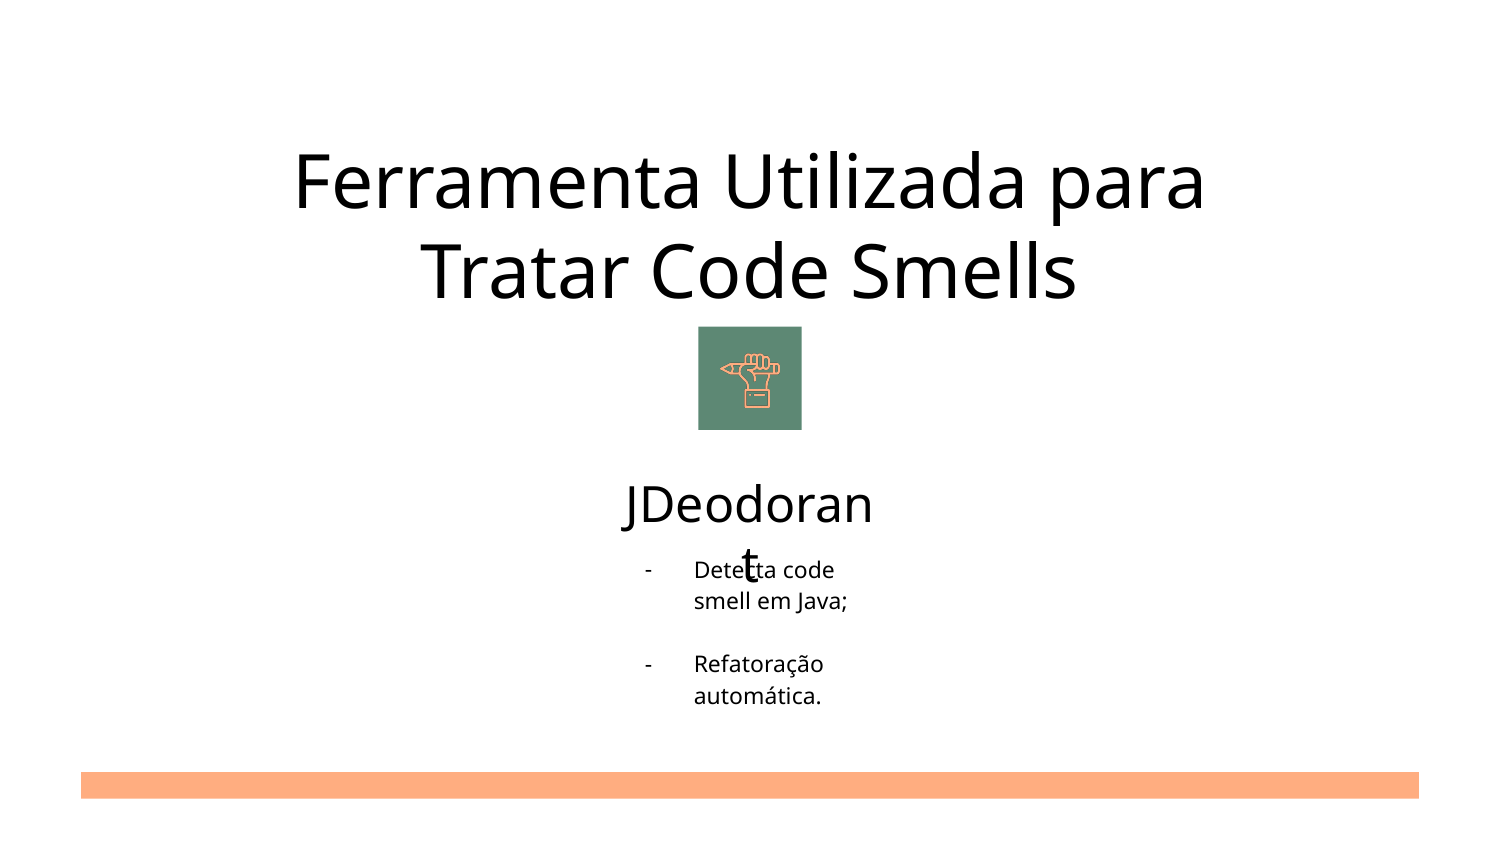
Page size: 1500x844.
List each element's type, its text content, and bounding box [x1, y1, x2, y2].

title Ferramenta Utilizada para Tratar Code Smells [206, 118, 1294, 222]
text_box [698, 326, 802, 430]
picture [720, 350, 780, 411]
subtitle Detecta code smell em Java; Refatoração automática. [603, 562, 897, 738]
title JDeodorant [603, 457, 897, 562]
text_box [81, 772, 1419, 799]
